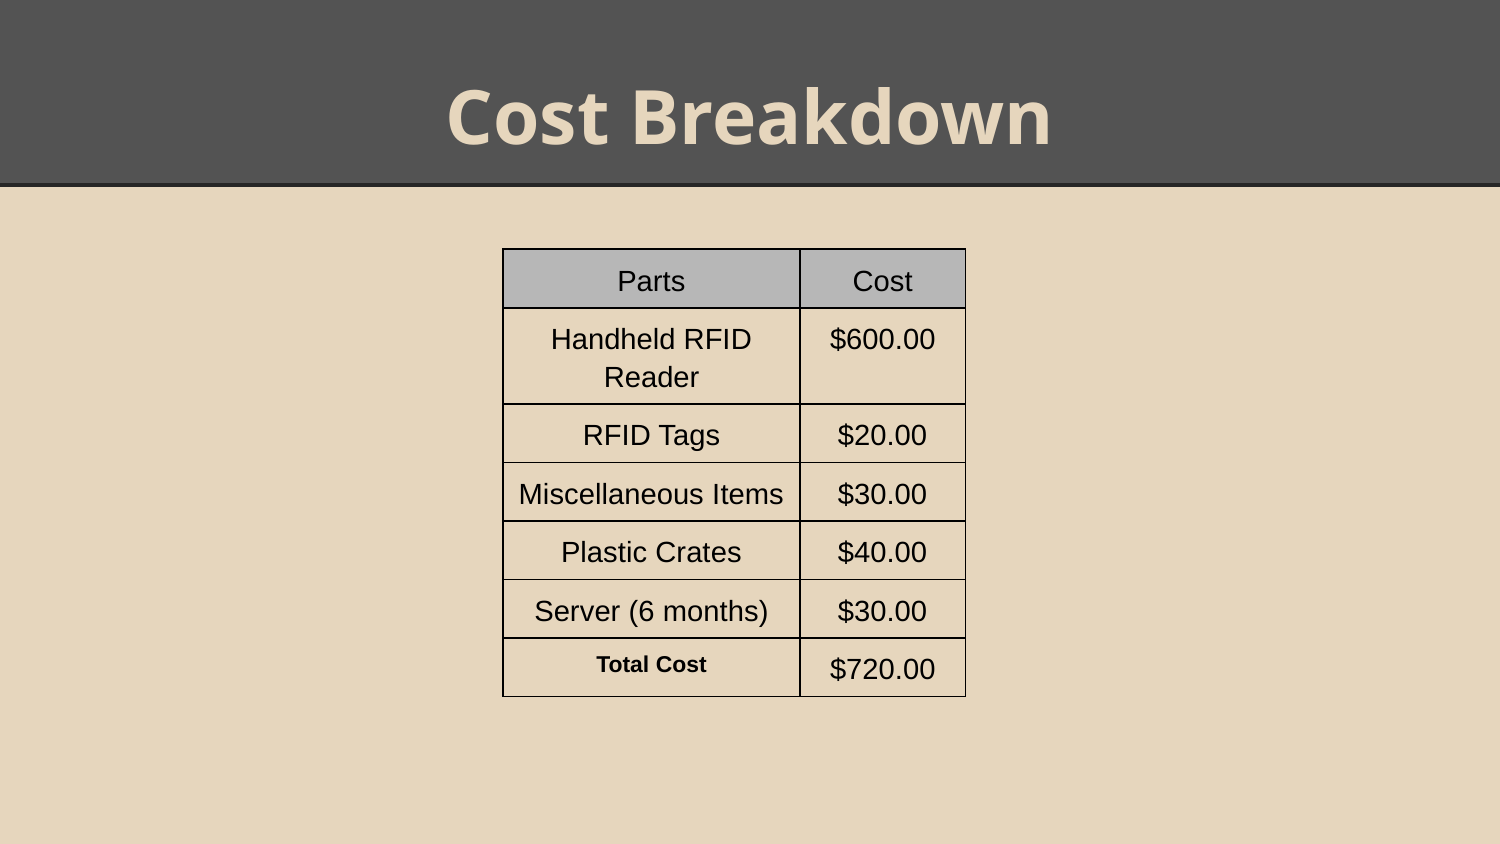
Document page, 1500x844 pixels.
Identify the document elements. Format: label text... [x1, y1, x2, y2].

title Cost Breakdown [75, 33, 1425, 175]
text_box [488, 249, 981, 742]
